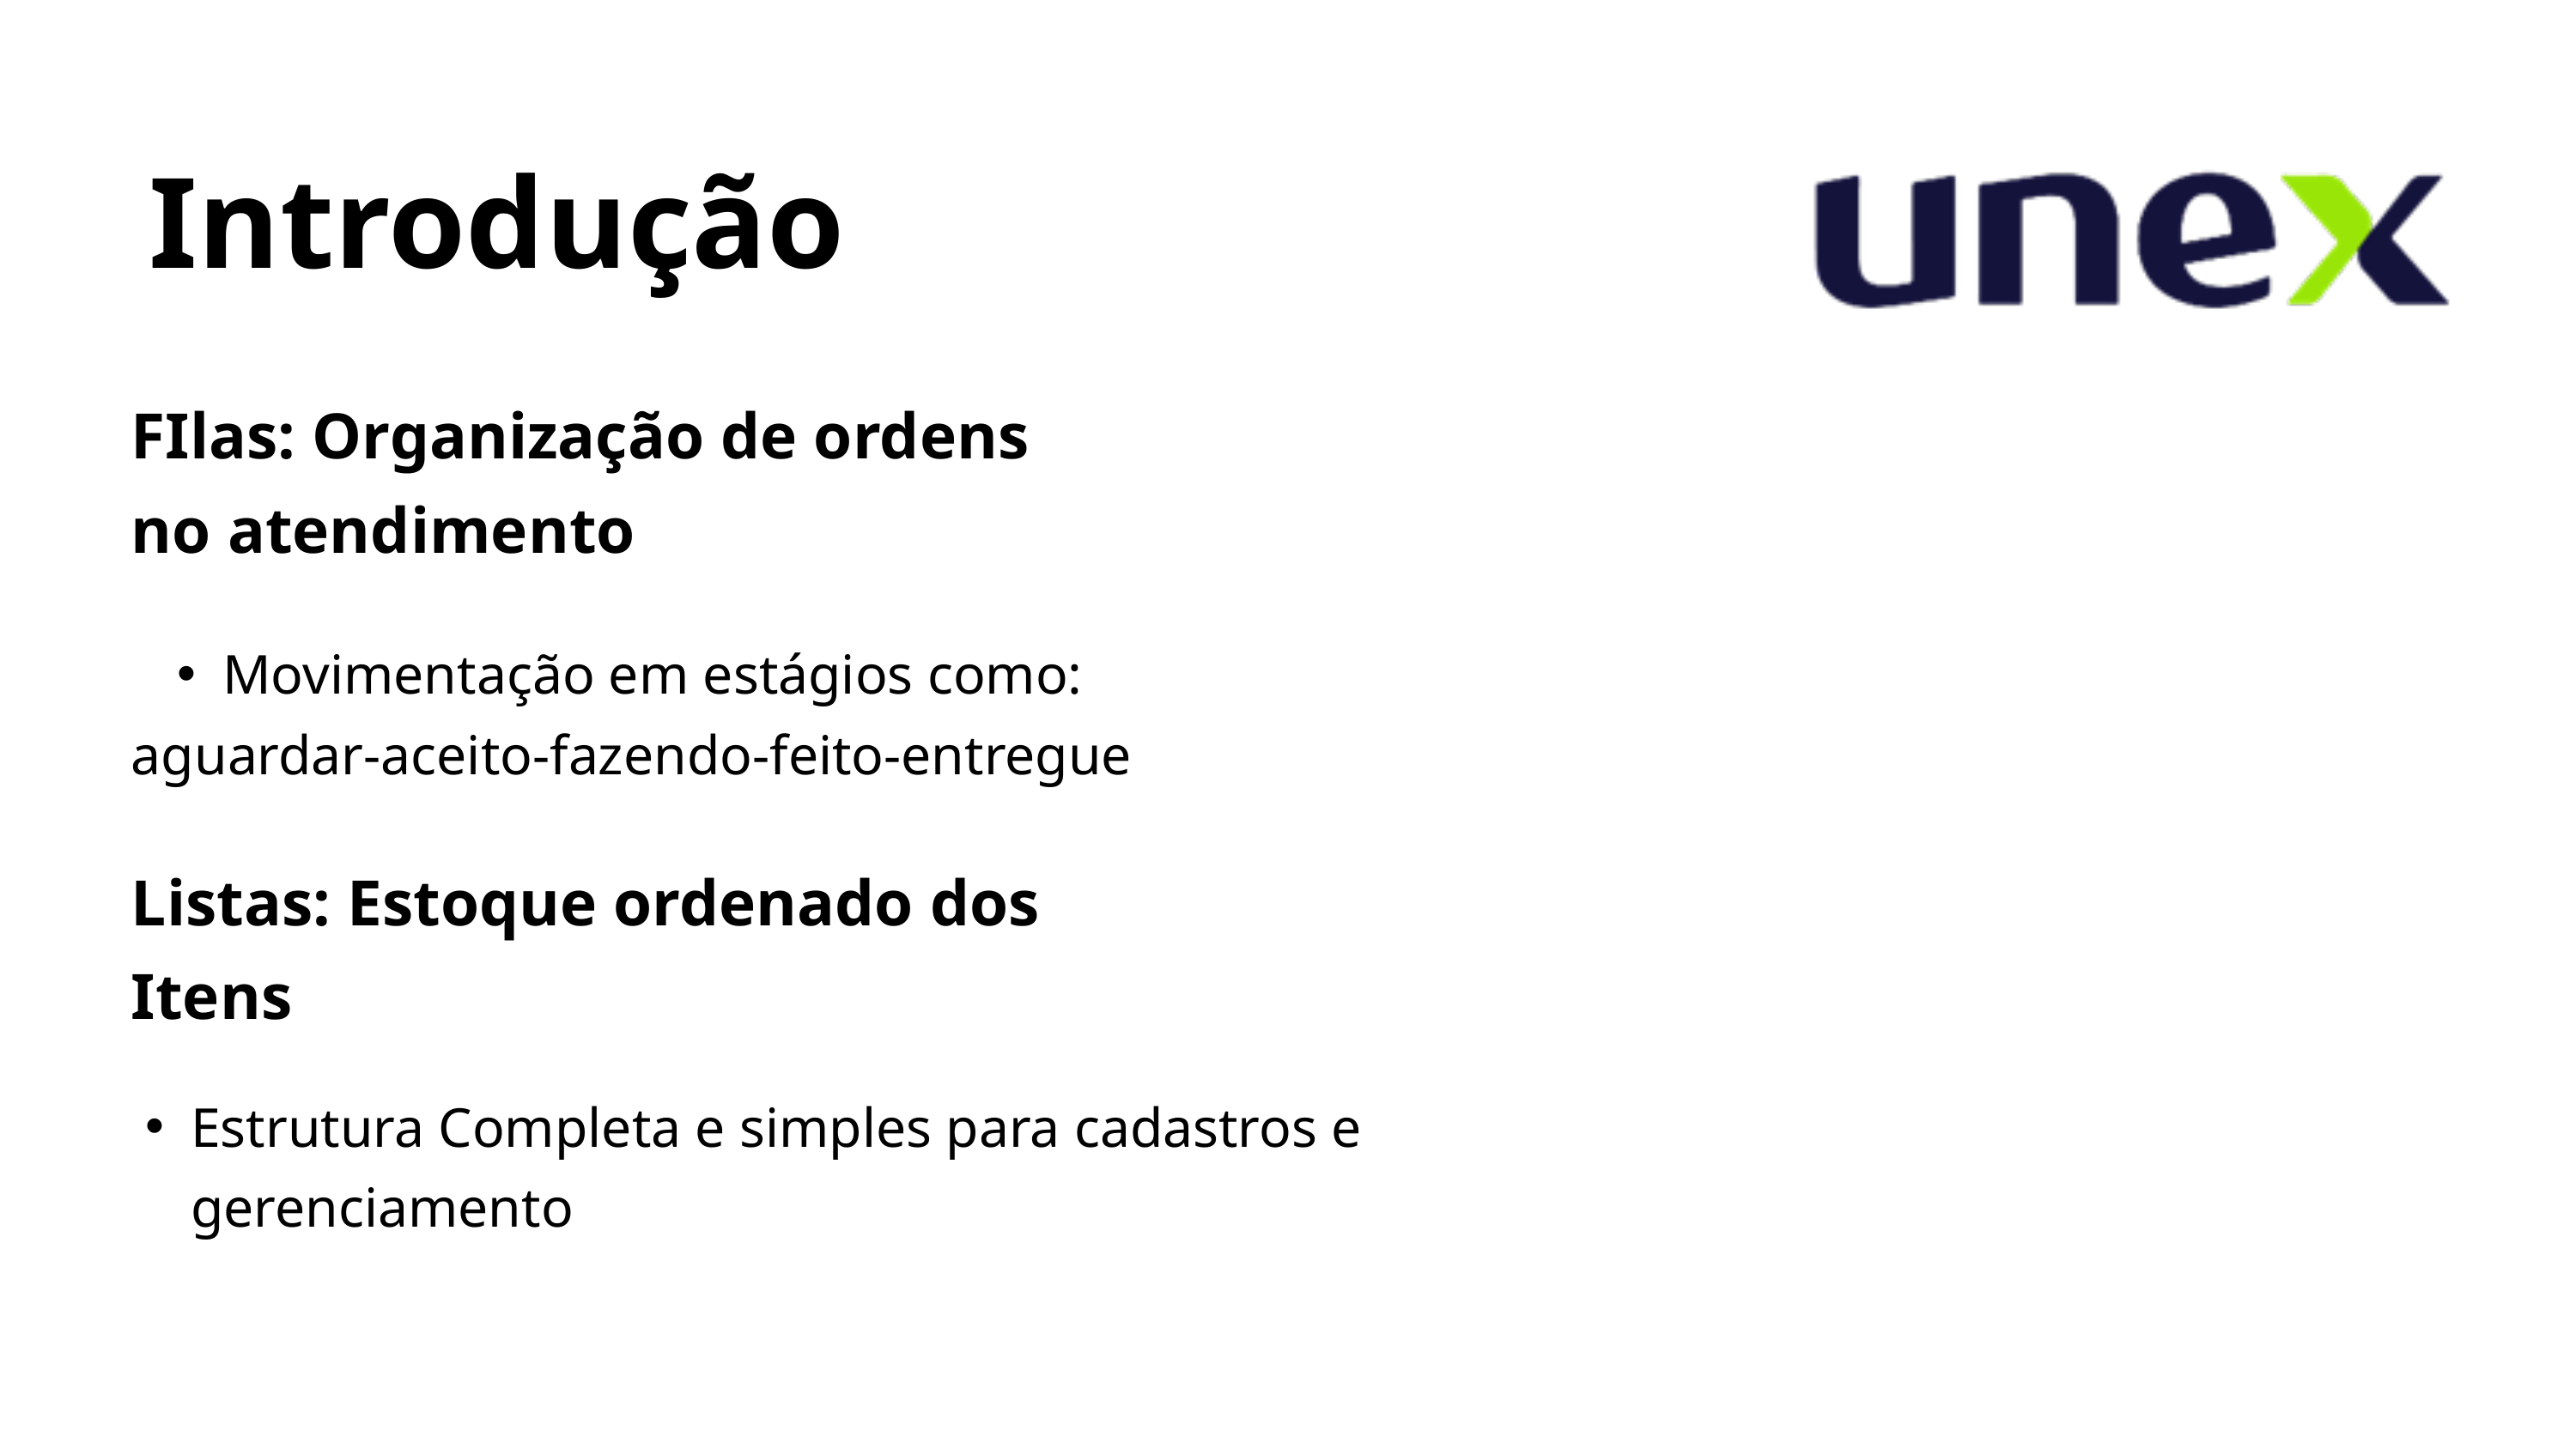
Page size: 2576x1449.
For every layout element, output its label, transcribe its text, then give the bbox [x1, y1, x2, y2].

text_box Movimentação em estágios como: aguardar-aceito-fazendo-feito-entregue [131, 624, 1396, 786]
text_box [1765, 36, 2494, 450]
text_box FIlas: Organização de ordens no atendimento [131, 378, 1072, 566]
text_box Listas: Estoque ordenado dos Itens [131, 844, 1130, 1033]
text_box Introdução [144, 118, 850, 294]
text_box Estrutura Completa e simples para cadastros e gerenciamento [100, 1076, 1454, 1239]
